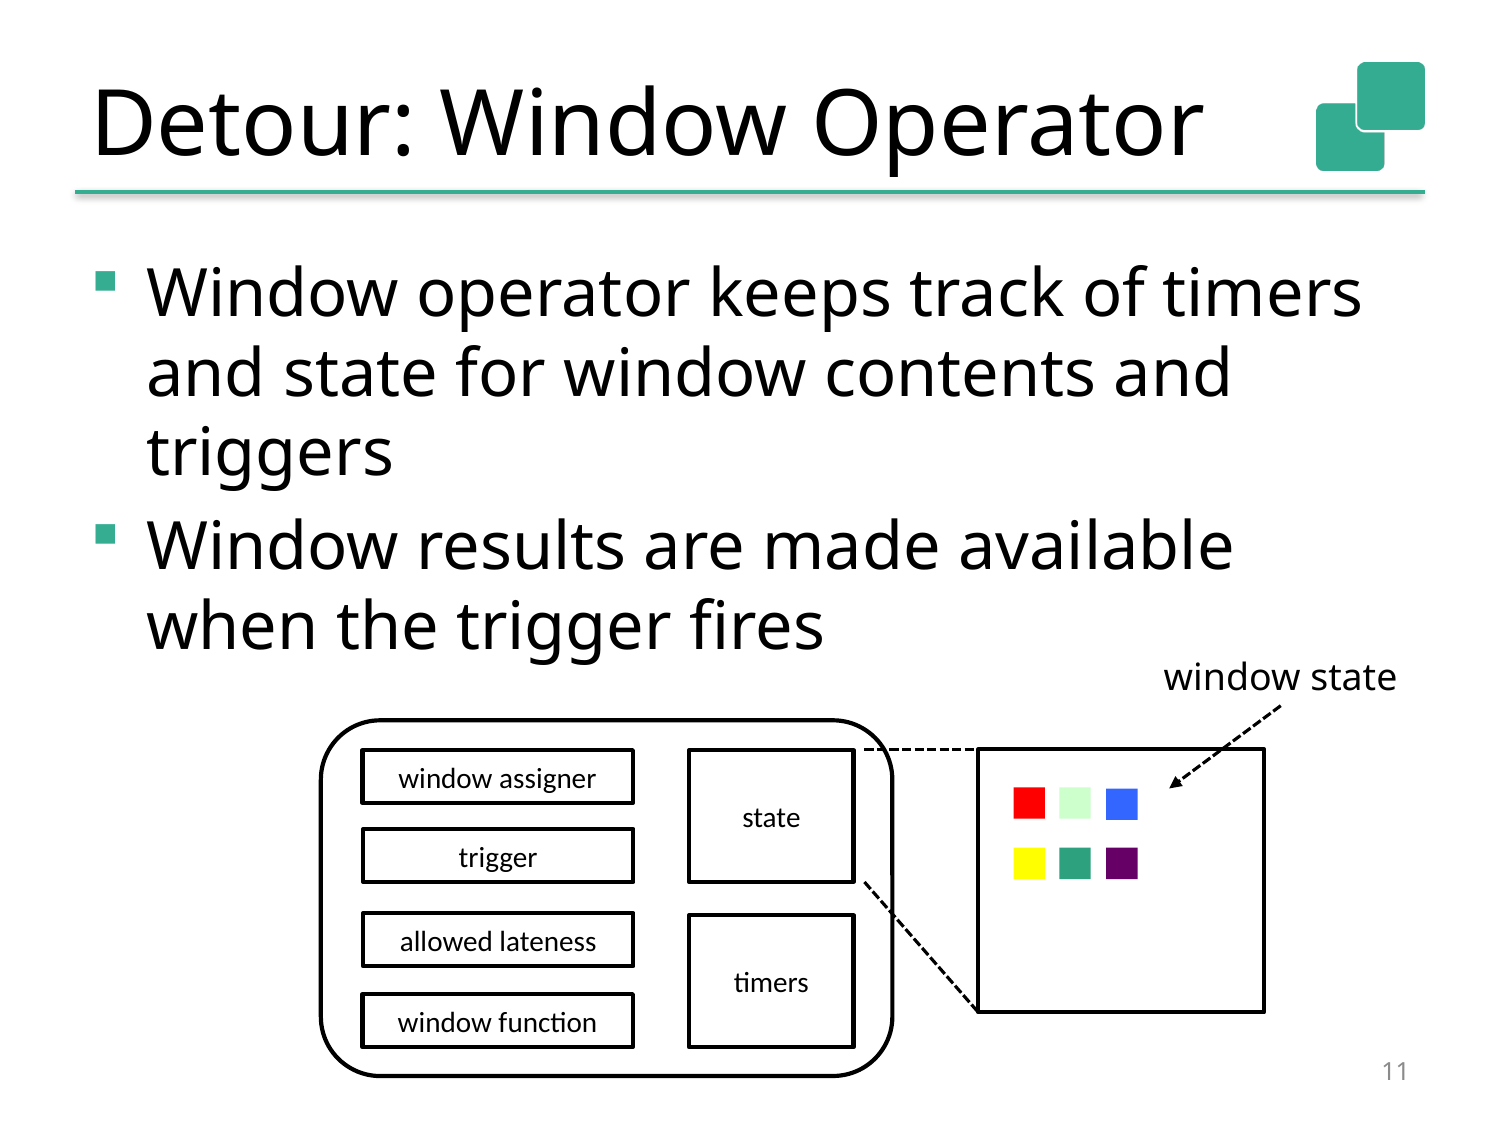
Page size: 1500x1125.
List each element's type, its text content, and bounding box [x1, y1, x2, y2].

text_box [976, 747, 1266, 1014]
text_box [1057, 785, 1093, 821]
text_box trigger [361, 827, 635, 884]
text_box [1104, 846, 1140, 881]
slide_number 11 [1074, 1042, 1425, 1103]
picture [1316, 62, 1425, 171]
text_box [1104, 786, 1140, 822]
text_box [1057, 846, 1093, 881]
list Window operator keeps track of timers and state for window contents and triggers Window results are made available when the trigger fires [75, 241, 1425, 1005]
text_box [864, 881, 979, 1013]
text_box [1011, 846, 1047, 881]
title Detour: Window Operator [75, 45, 1302, 193]
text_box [1168, 706, 1281, 789]
text_box window state [1148, 645, 1413, 706]
text_box [1011, 785, 1047, 821]
text_box allowed lateness [361, 911, 635, 968]
text_box window function [360, 992, 635, 1049]
text_box timers [687, 913, 856, 1049]
text_box state [687, 748, 856, 884]
text_box [318, 718, 895, 1079]
text_box window assigner [360, 748, 635, 805]
